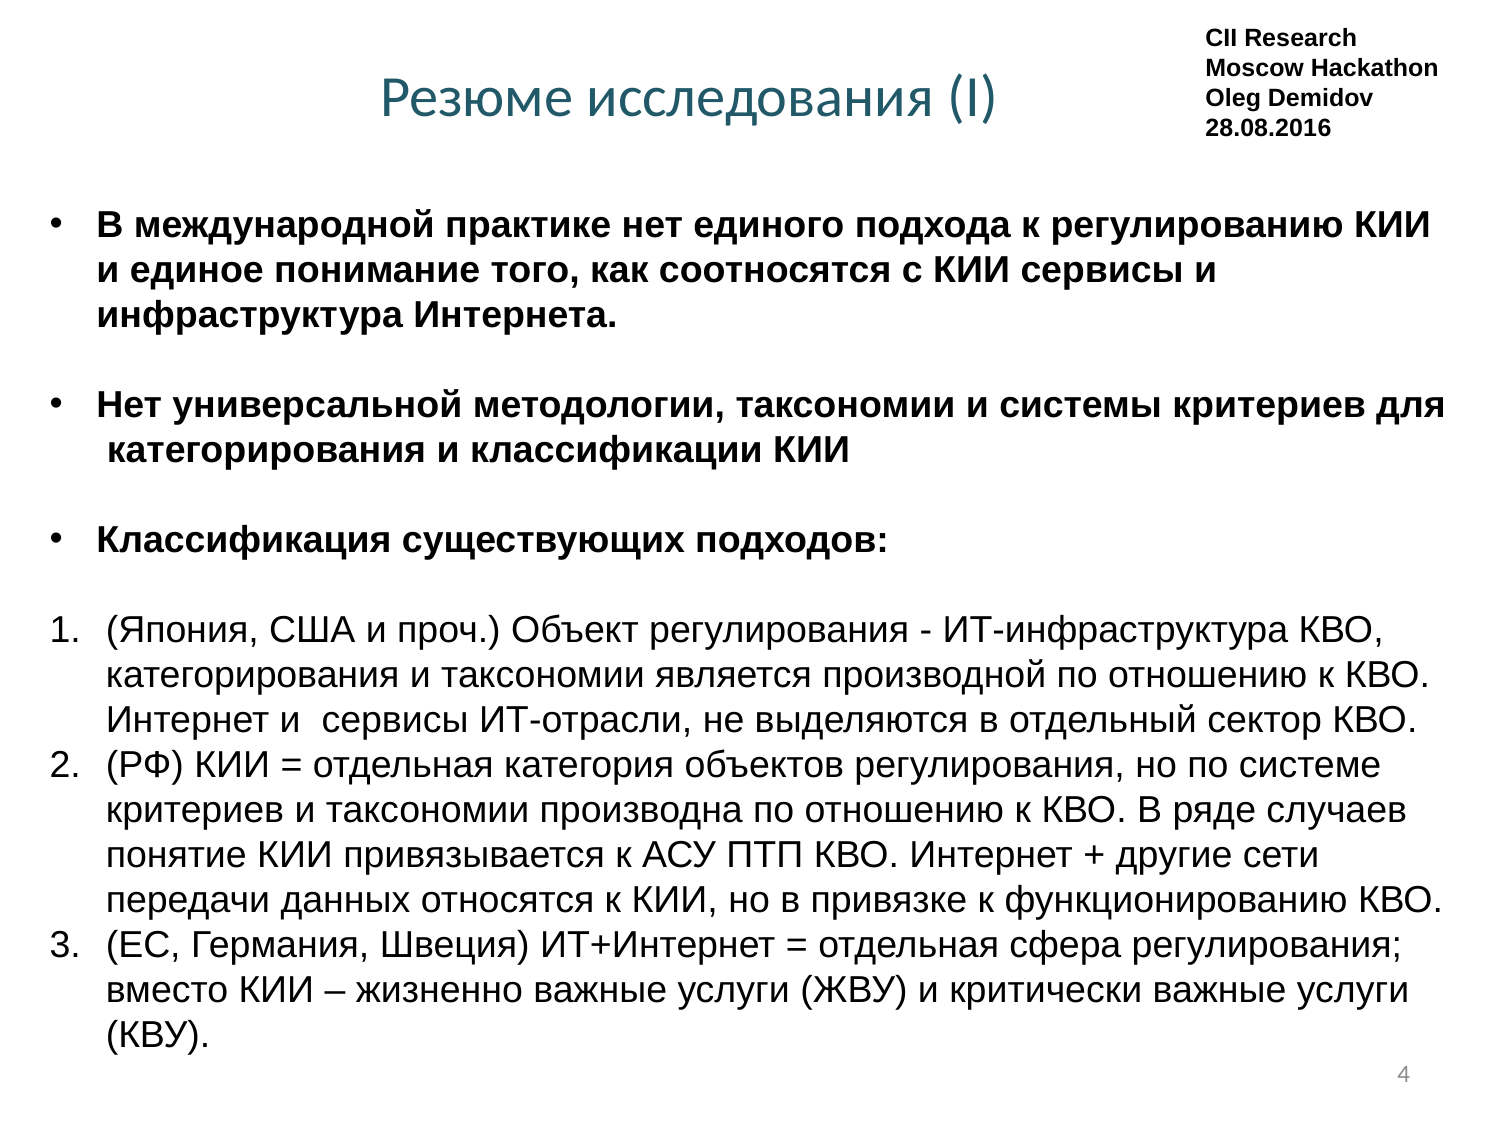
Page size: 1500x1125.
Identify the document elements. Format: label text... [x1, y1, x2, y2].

text_box В международной практике нет единого подхода к регулированию КИИ и единое понимание того, как соотносятся с КИИ сервисы и инфраструктура Интернета. Нет универсальной методологии, таксономии и системы критериев для категорирования и классификации КИИ Классификация существующих подходов: (Япония, США и проч.) Объект регулирования - ИТ-инфраструктура КВО, категорирования и таксономии является производной по отношению к КВО. Интернет и сервисы ИТ-отрасли, не выделяются в отдельный сектор КВО. (РФ) КИИ = отдельная категория объектов регулирования, но по системе критериев и таксономии производна по отношению к КВО. В ряде случаев понятие КИИ привязывается к АСУ ПТП КВО. Интернет + другие сети передачи данных относятся к КИИ, но в привязке к функционированию КВО. (ЕС, Германия, Швеция) ИТ+Интернет = отдельная сфера регулирования; вместо КИИ – жизненно важные услуги (ЖВУ) и критически важные услуги (КВУ). [34, 192, 1472, 1071]
text_box CII Research Moscow Hackathon Oleg Demidov 28.08.2016 [1190, 0, 1500, 163]
text_box 4 [1074, 1042, 1425, 1103]
text_box Резюме исследования (I) [127, 0, 1250, 192]
